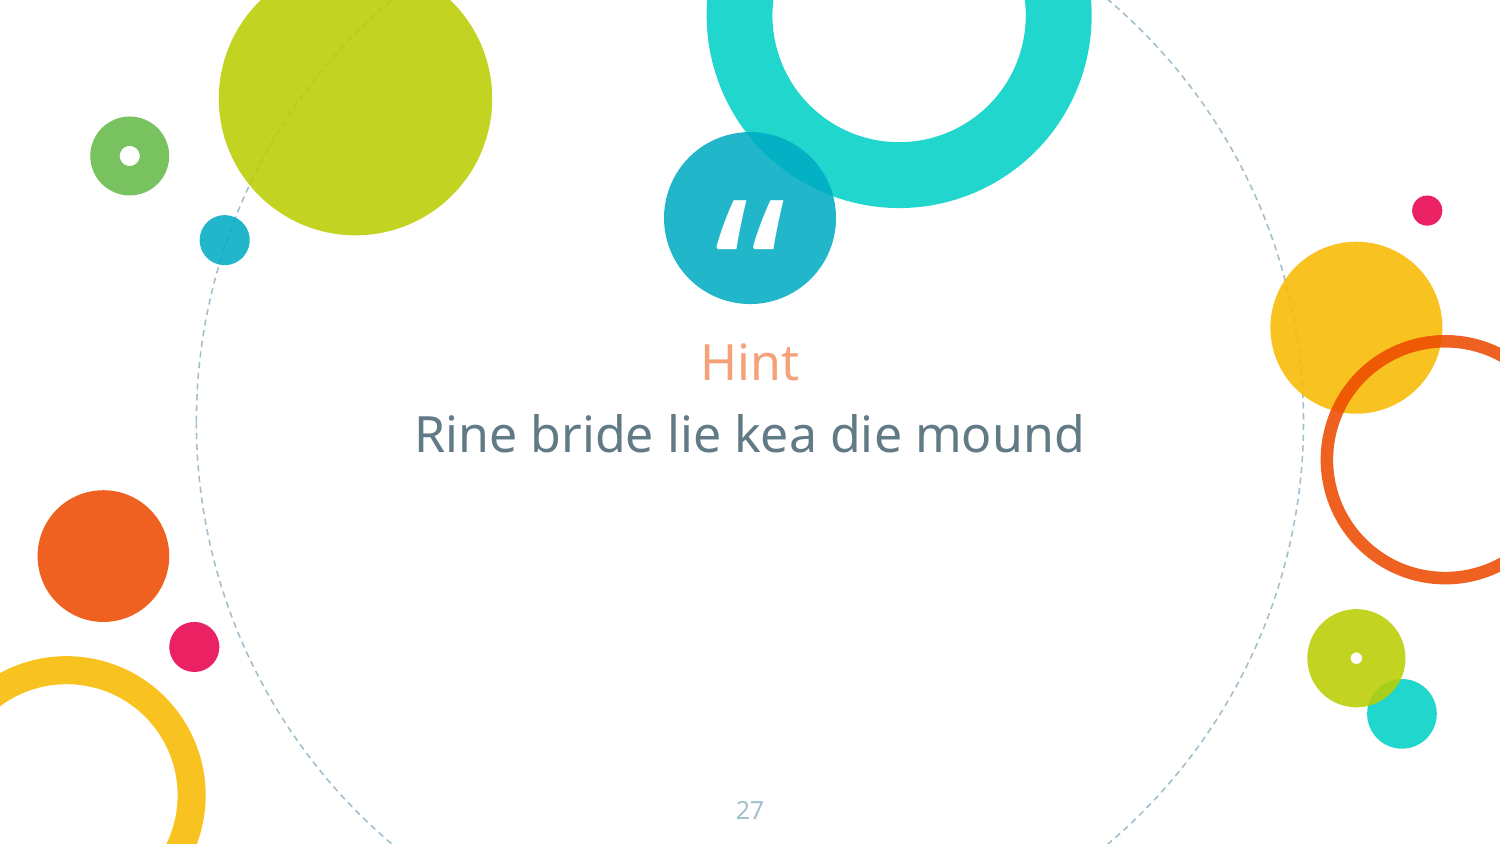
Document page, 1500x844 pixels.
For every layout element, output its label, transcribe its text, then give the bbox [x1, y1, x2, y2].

list Hint Rine bride lie kea die mound [308, 315, 1192, 657]
slide_number 27 [711, 779, 789, 844]
